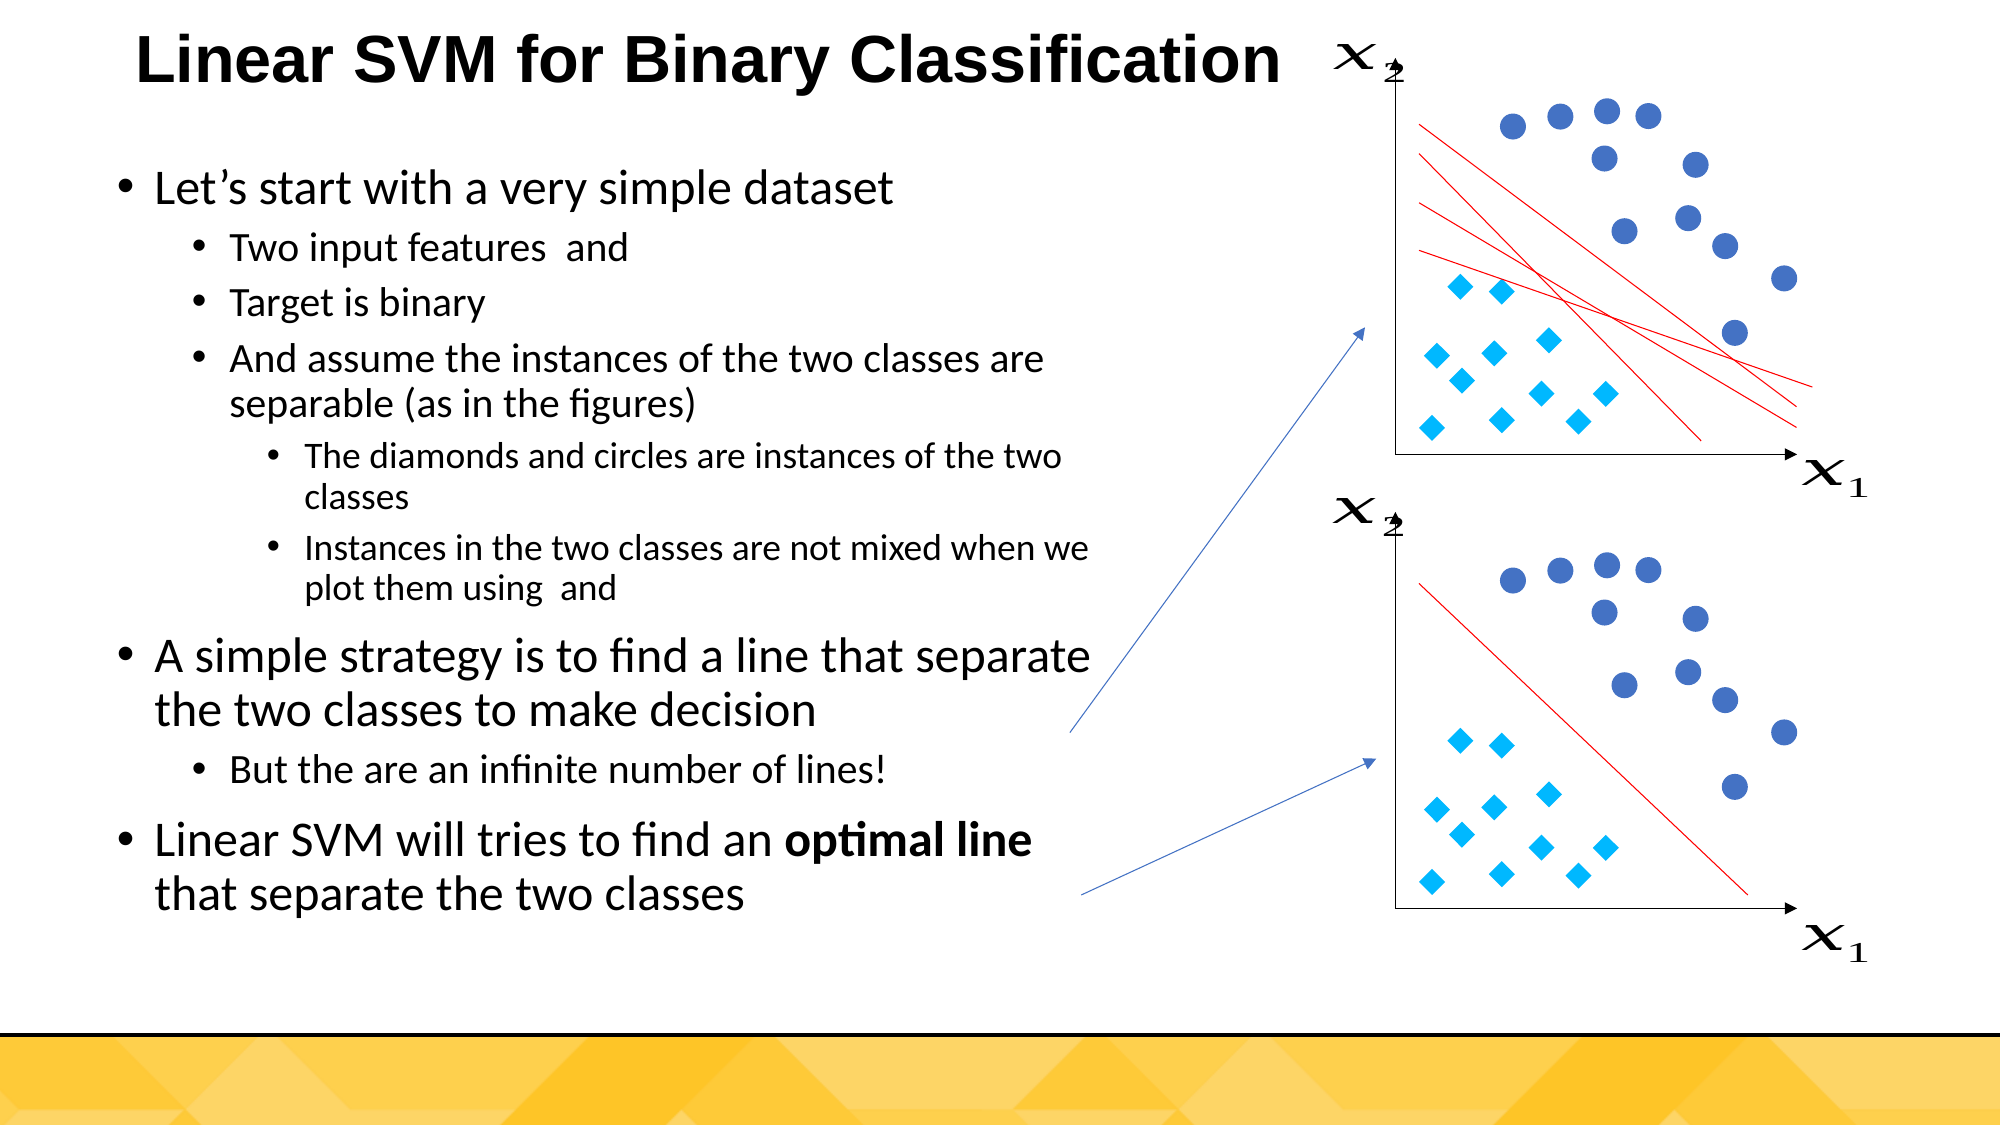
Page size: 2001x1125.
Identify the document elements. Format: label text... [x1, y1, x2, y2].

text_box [1418, 583, 1748, 895]
text_box [1547, 557, 1574, 583]
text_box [1702, 388, 1797, 428]
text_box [1419, 153, 1702, 441]
text_box [1635, 103, 1662, 124]
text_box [1081, 758, 1377, 895]
text_box [1771, 719, 1798, 746]
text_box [1419, 124, 1797, 202]
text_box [1702, 202, 1797, 250]
text_box [1635, 557, 1662, 583]
text_box [1594, 552, 1621, 579]
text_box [1702, 250, 1813, 388]
title Linear SVM for Binary Classification [120, 17, 1846, 128]
text_box [1500, 113, 1526, 124]
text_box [1069, 327, 1365, 733]
text_box [1594, 98, 1621, 124]
text_box [1547, 103, 1574, 124]
text_box [1499, 567, 1526, 583]
